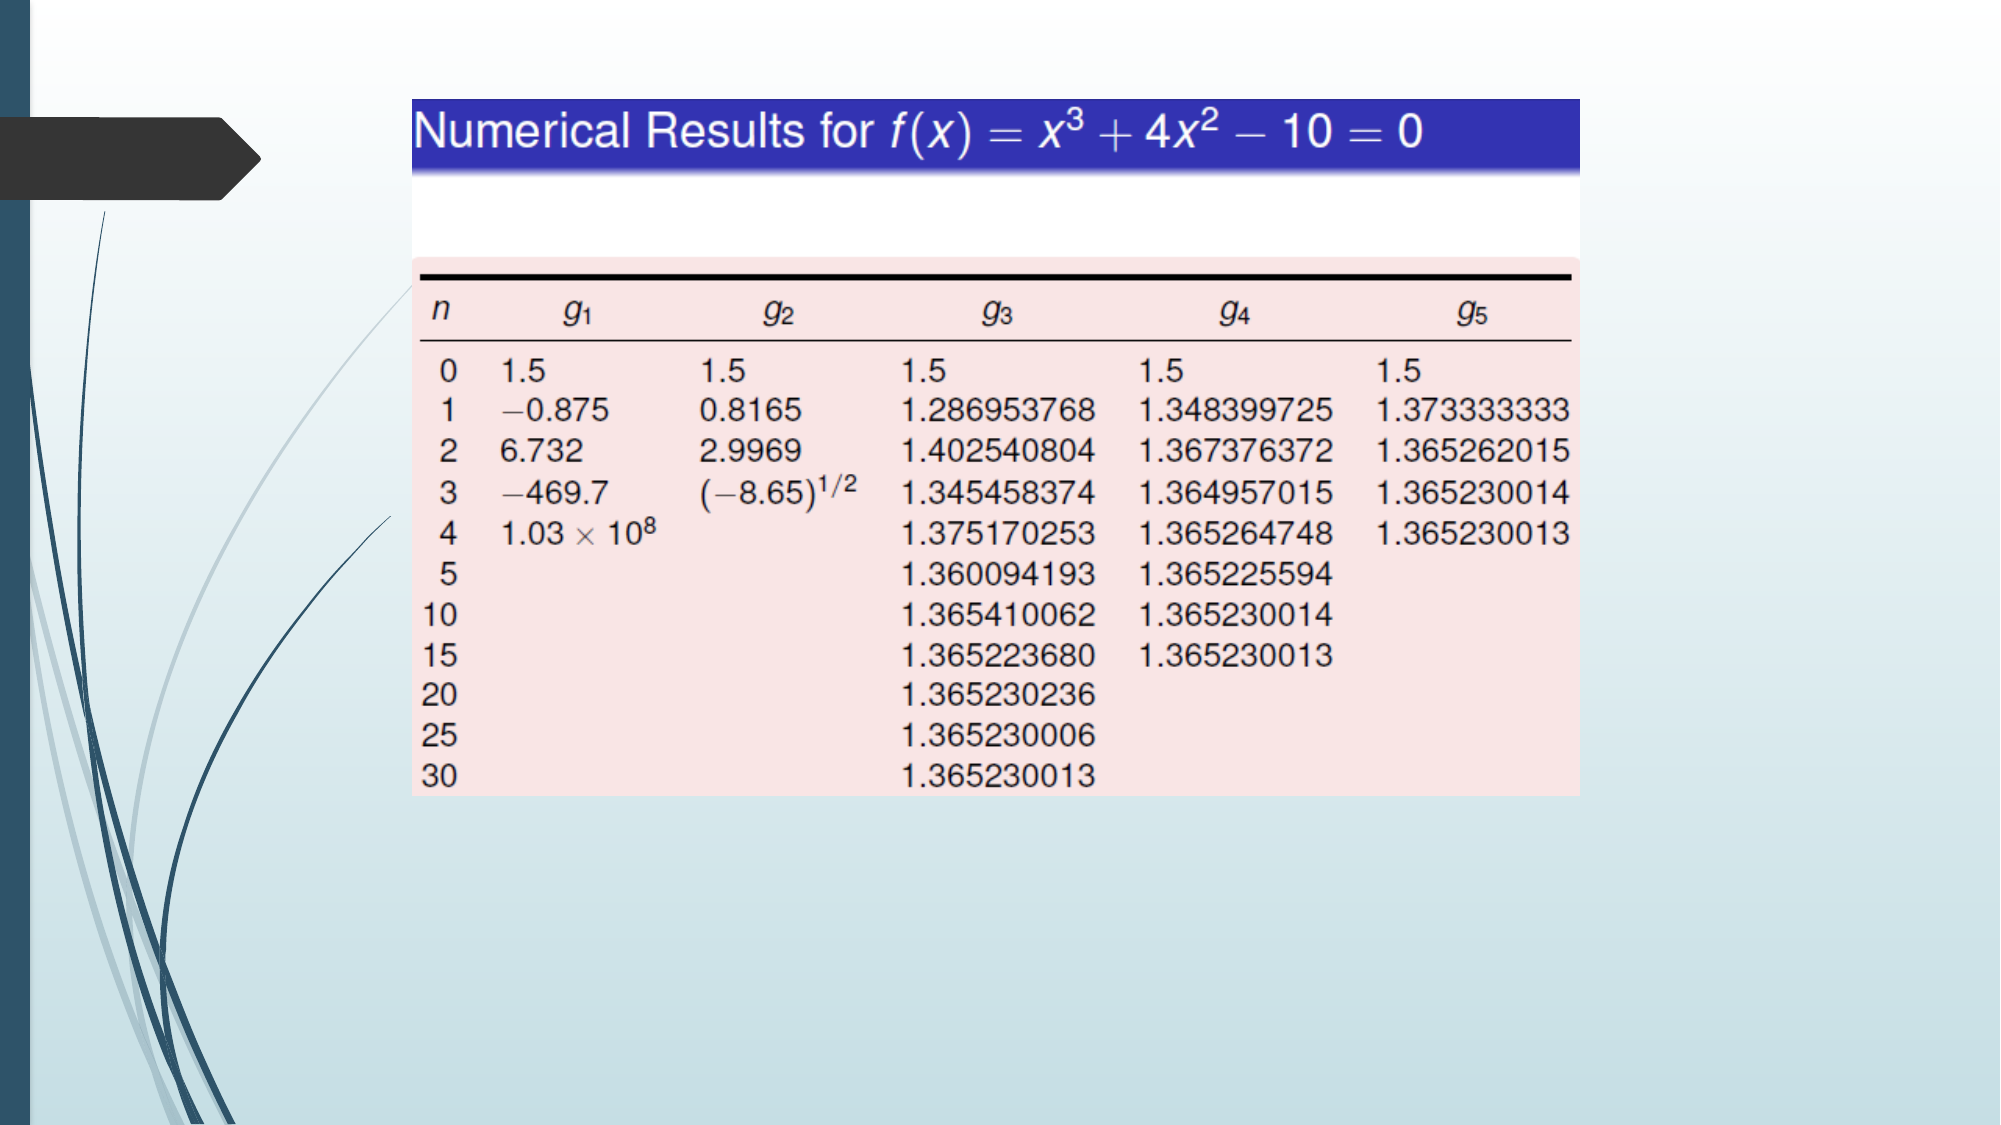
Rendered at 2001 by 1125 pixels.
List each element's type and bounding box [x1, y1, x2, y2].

picture [411, 99, 1581, 797]
